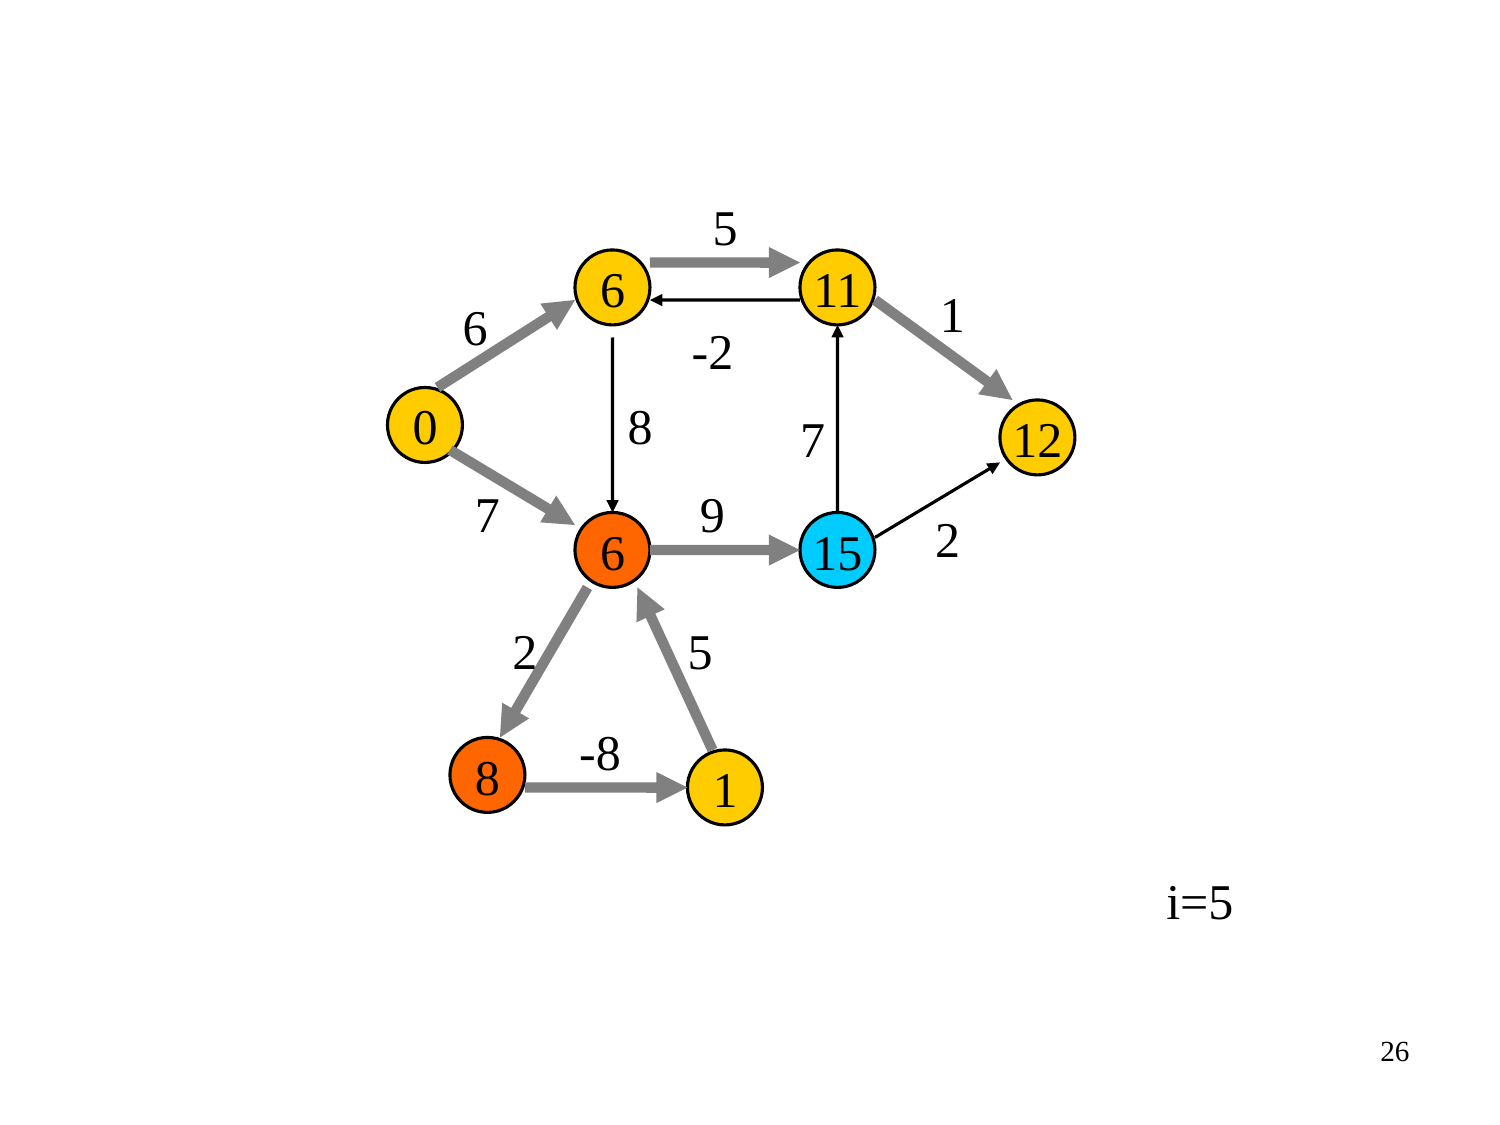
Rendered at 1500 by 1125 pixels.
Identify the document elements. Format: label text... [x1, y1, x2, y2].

text_box 6 [574, 249, 650, 325]
text_box 7 [785, 400, 840, 475]
text_box -2 [676, 312, 749, 388]
text_box 5 [697, 187, 753, 263]
text_box 1 [687, 749, 763, 825]
text_box 7 [460, 475, 515, 550]
text_box 6 [574, 512, 650, 588]
slide_number 26 [1074, 1024, 1425, 1103]
text_box 1 [925, 275, 980, 350]
text_box 8 [612, 387, 668, 463]
text_box i=5 [1087, 862, 1313, 938]
text_box 8 [449, 737, 525, 813]
text_box [753, 256, 800, 269]
text_box [636, 781, 688, 794]
text_box 12 [999, 399, 1075, 475]
text_box [499, 688, 529, 738]
text_box [503, 299, 575, 346]
text_box [943, 350, 1013, 400]
text_box 15 [800, 512, 875, 588]
text_box 2 [920, 500, 975, 575]
text_box 2 [497, 612, 553, 688]
text_box 11 [799, 249, 875, 325]
text_box 5 [672, 612, 728, 688]
text_box -8 [564, 712, 636, 788]
text_box [937, 462, 1000, 500]
text_box [649, 293, 800, 307]
text_box 0 [387, 387, 463, 463]
text_box [606, 463, 619, 513]
text_box 6 [447, 287, 503, 363]
text_box [649, 543, 800, 557]
text_box [831, 324, 844, 400]
text_box 9 [685, 475, 740, 550]
text_box [637, 587, 672, 663]
text_box [515, 488, 575, 526]
